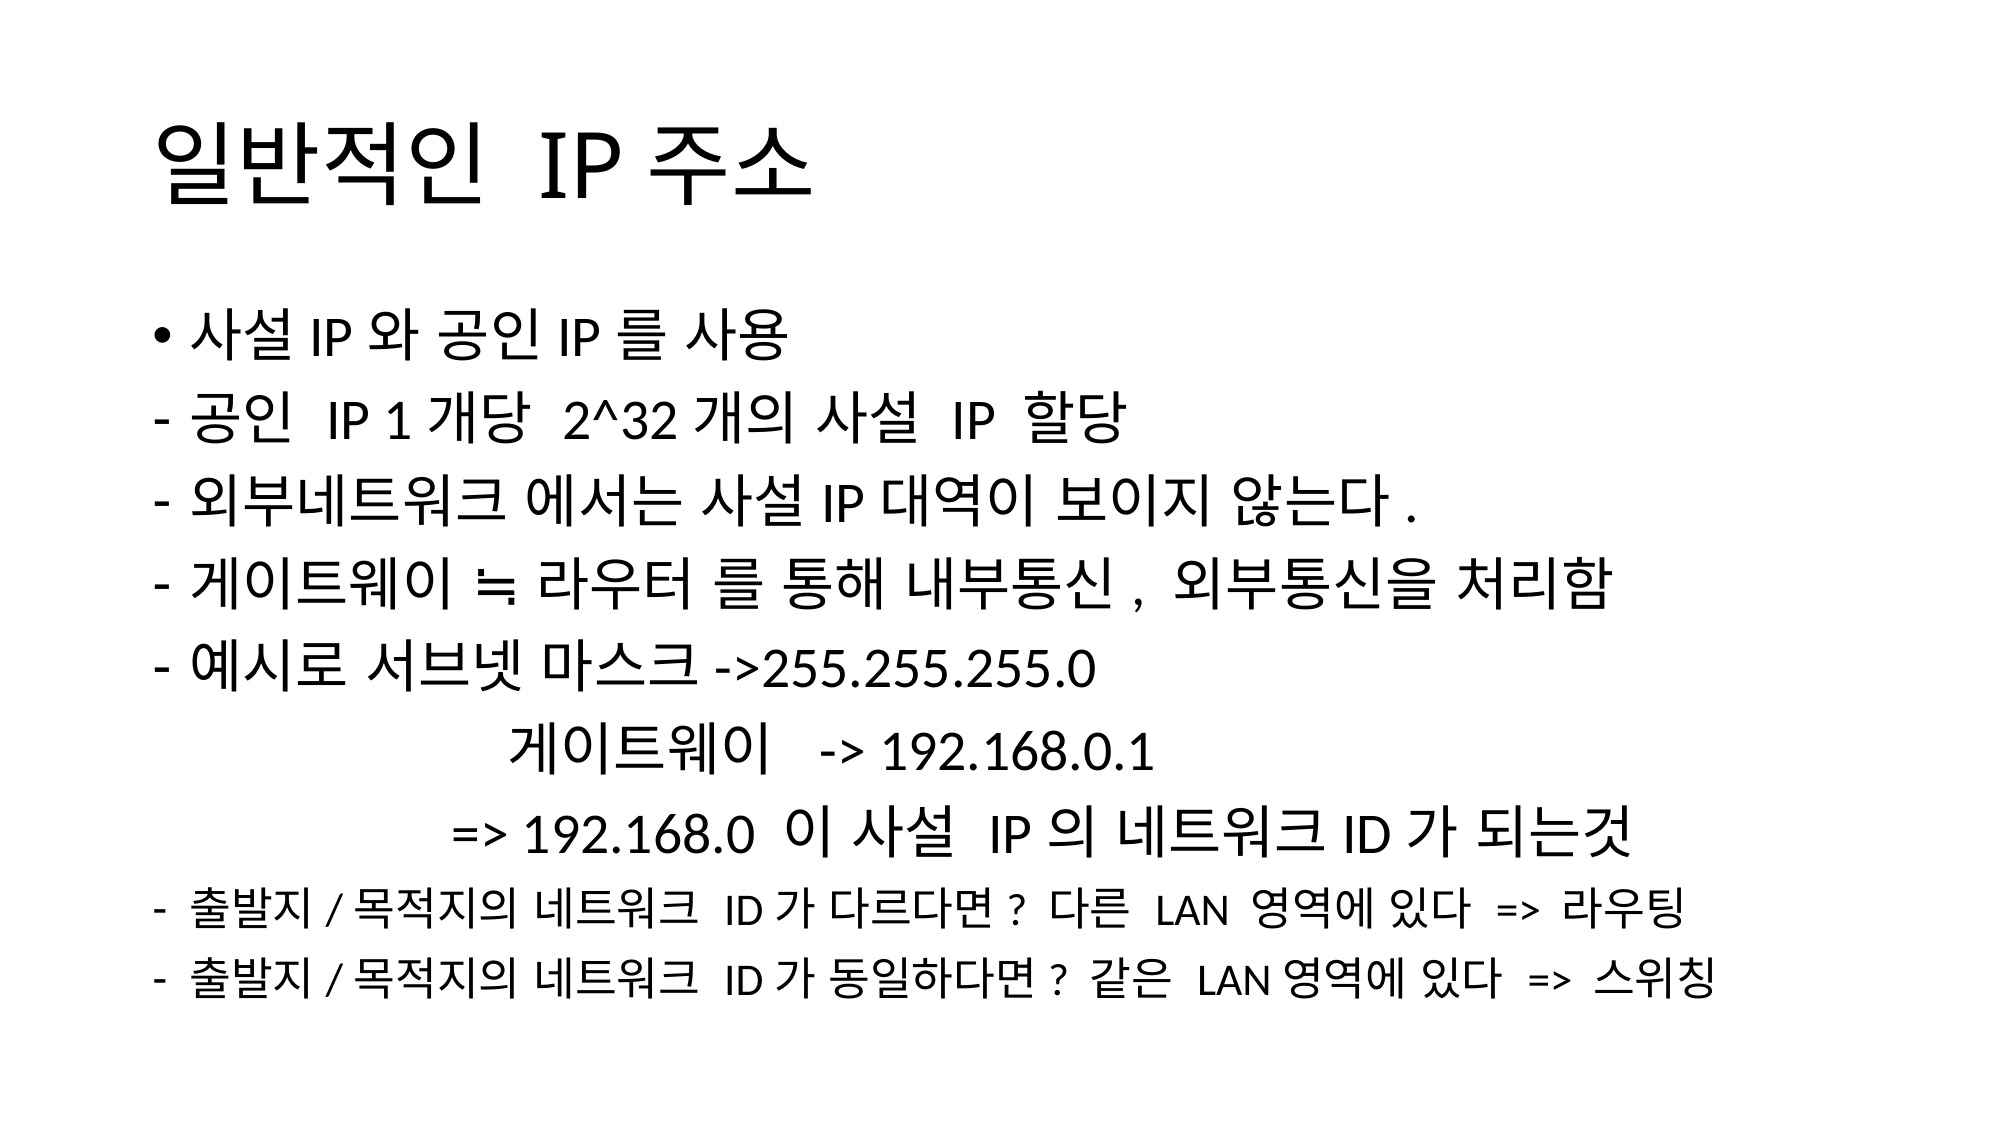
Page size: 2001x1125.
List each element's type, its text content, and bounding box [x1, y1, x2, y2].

title 일반적인 IP주소 [137, 59, 1863, 278]
list 사설IP와 공인IP를 사용 공인 IP 1개당 2^32개의 사설 IP 할당 외부네트워크 에서는 사설IP대역이 보이지 않는다. 게이트웨이 ≒ 라우터 를 통해 내부통신, 외부통신을 처리함 예시로 서브넷 마스크->255.255.255.0 게이트웨이 -> 192.168.0.1 => 192.168.0 이 사설 IP의 네트워크ID가 되는것 출발지/목적지의 네트워크 ID가 다르다면? 다른 LAN 영역에 있다 => 라우팅 출발지/목적지의 네트워크 ID가 동일하다면? 같은 LAN영역에 있다 => 스위칭 [137, 299, 1863, 1014]
